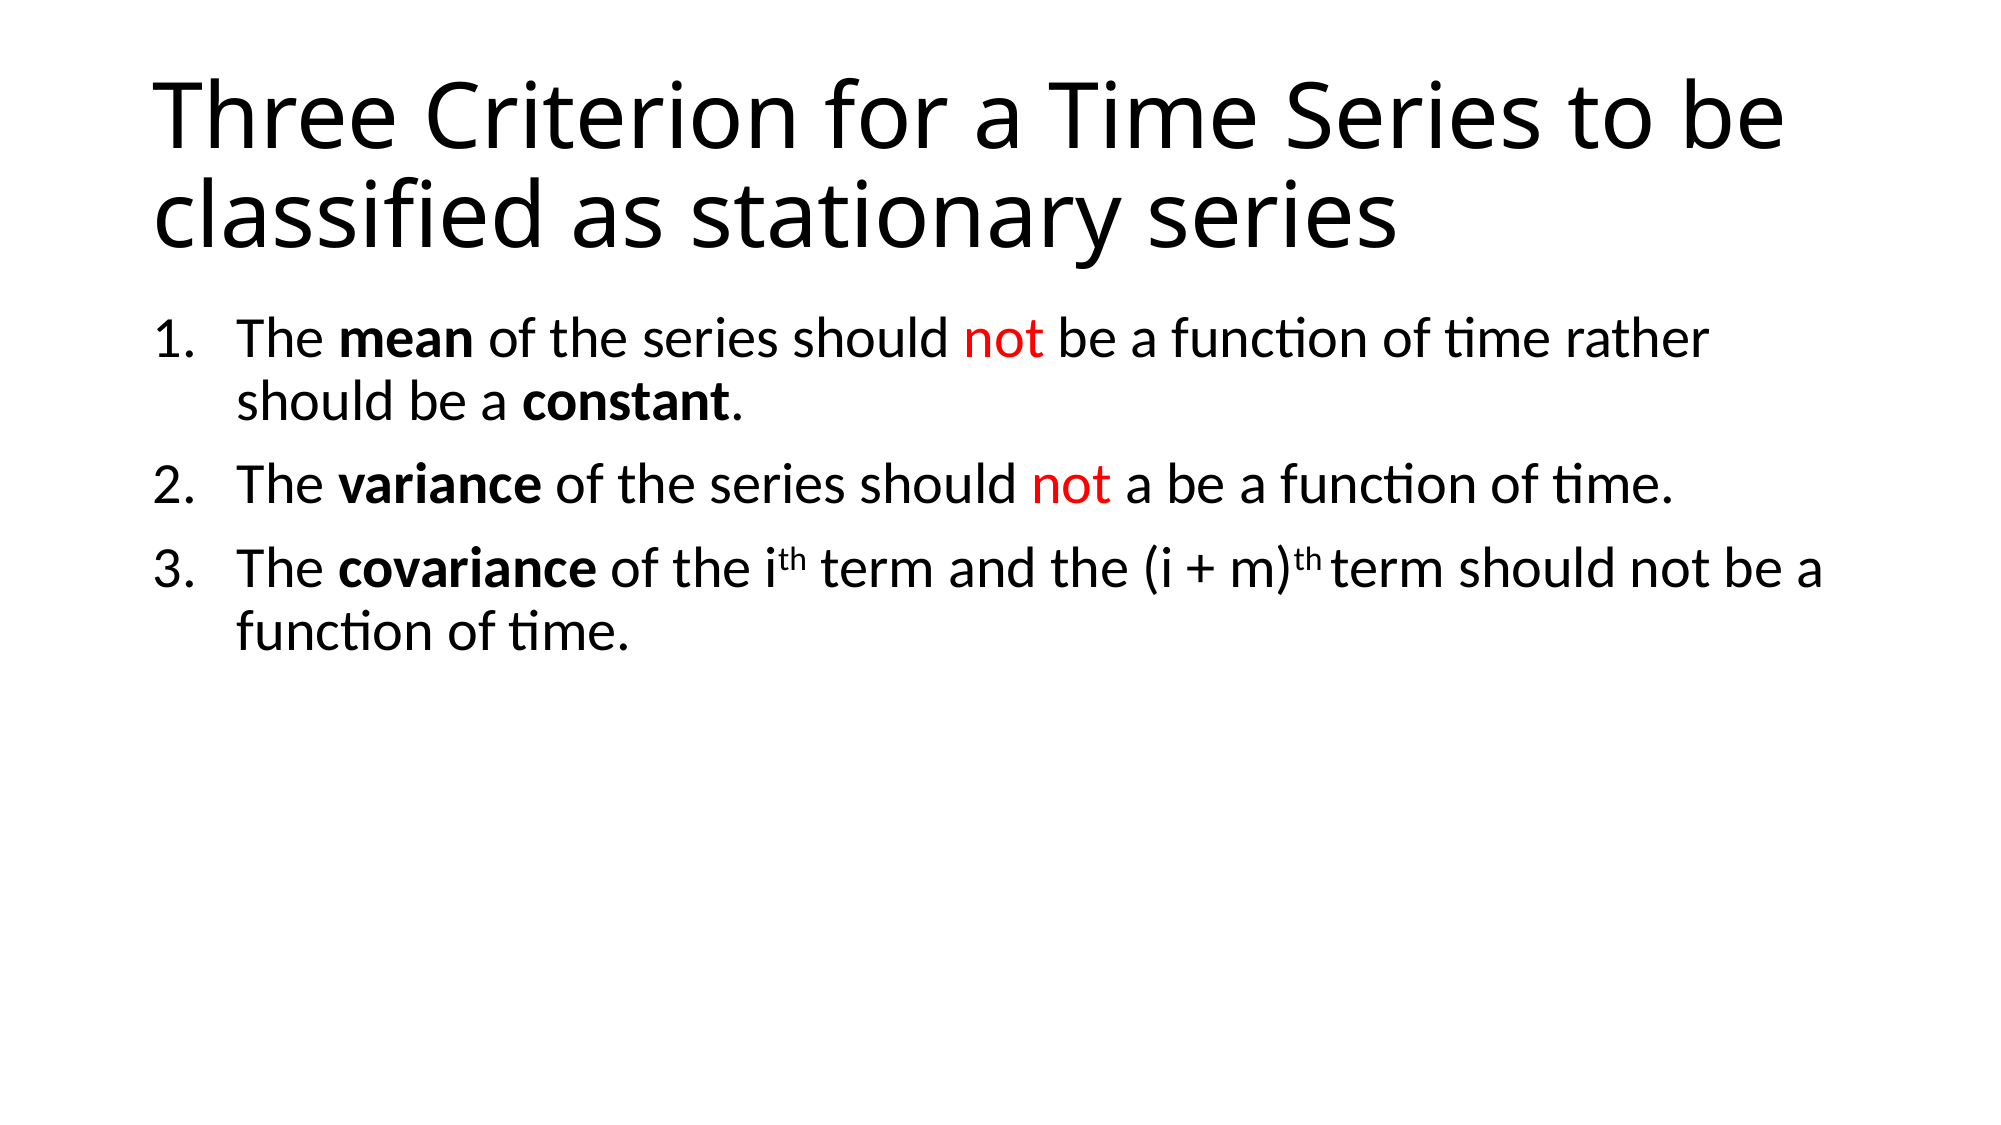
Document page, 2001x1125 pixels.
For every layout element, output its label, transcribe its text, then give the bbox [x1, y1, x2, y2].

title Three Criterion for a Time Series to be classified as stationary series [137, 59, 1863, 278]
list The mean of the series should not be a function of time rather should be a constant. The variance of the series should not a be a function of time. The covariance of the ith term and the (i + m)th term should not be a function of time. [137, 299, 1863, 1014]
